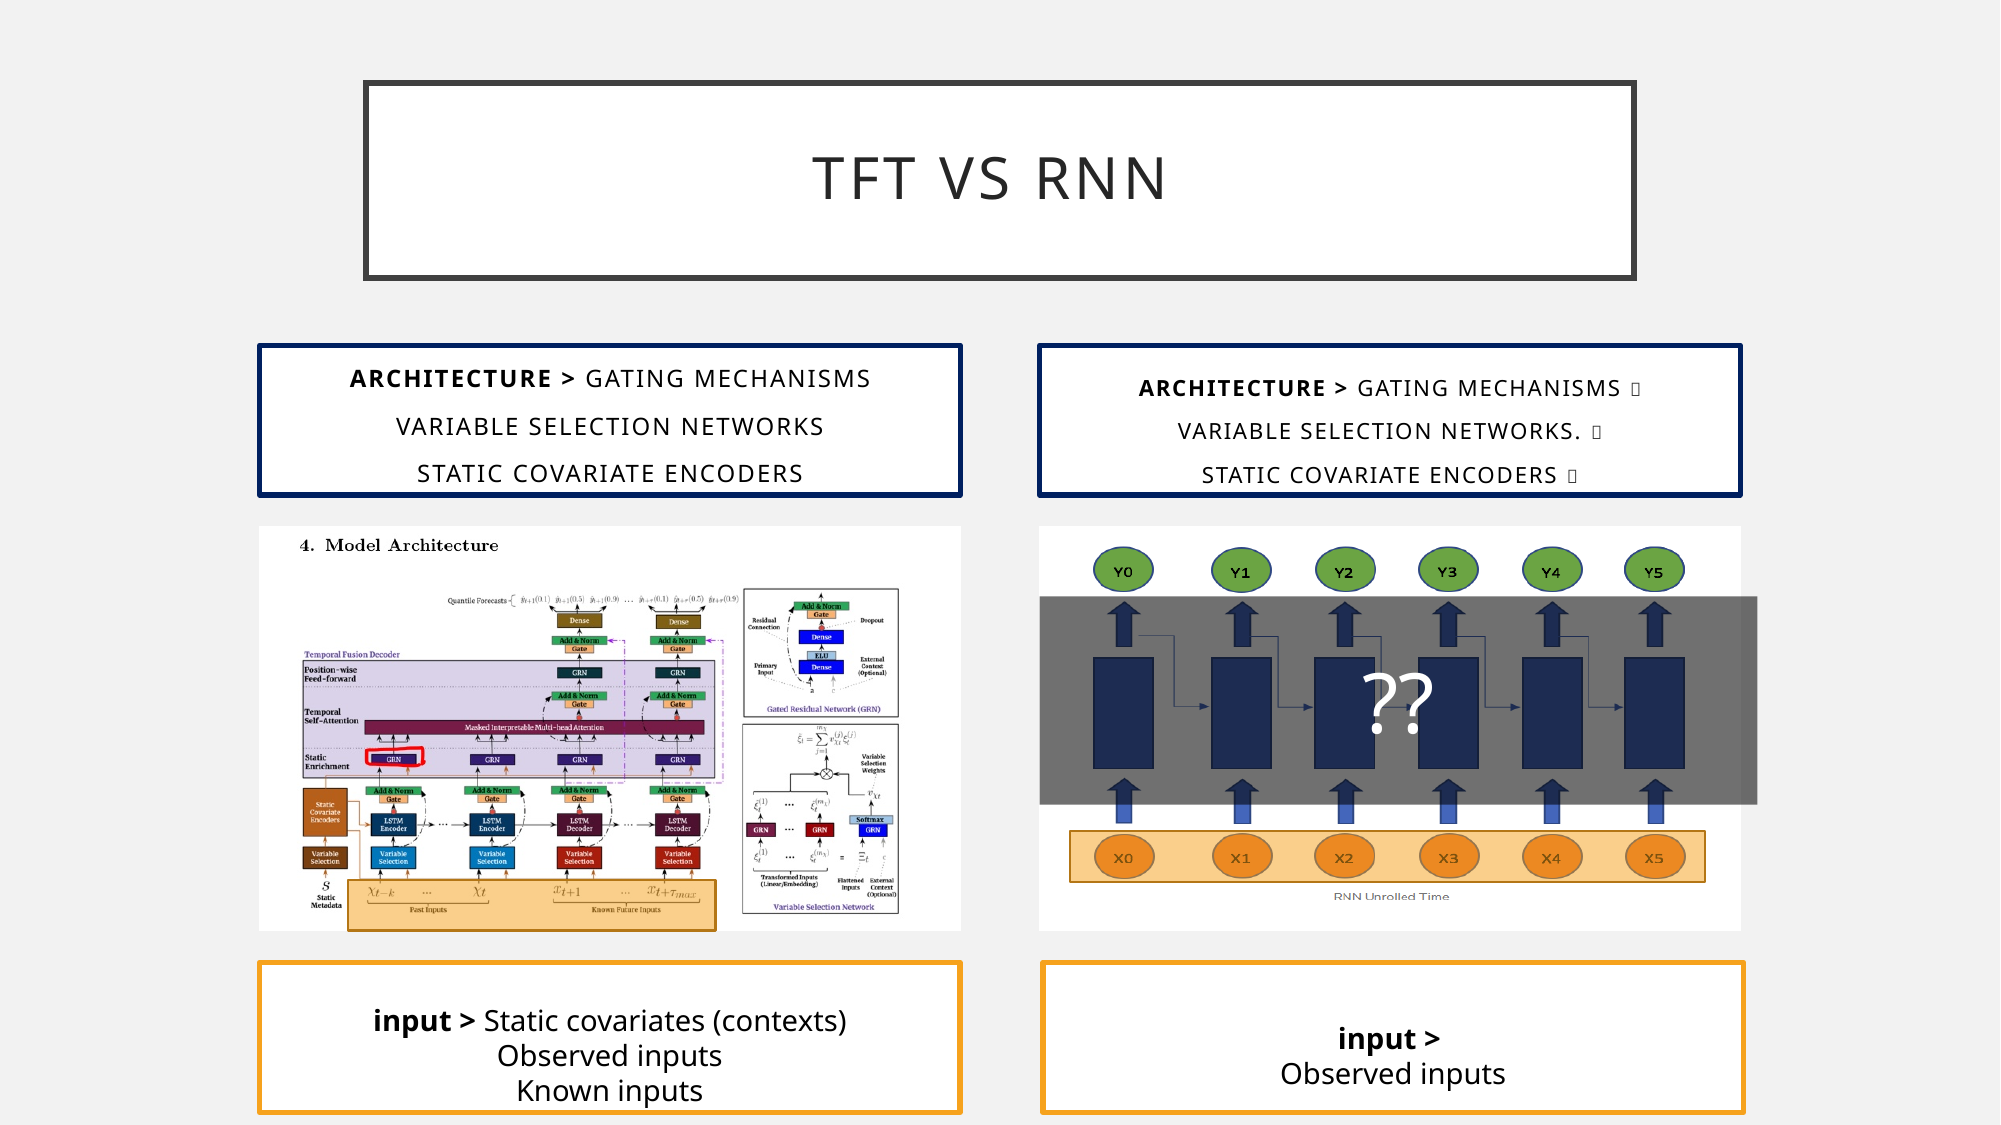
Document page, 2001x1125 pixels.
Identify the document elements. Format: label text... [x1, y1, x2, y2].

list Architecture > Gating mechanisms Variable selection networks Static covariate encoders [259, 344, 961, 496]
text_box Architecture > Gating mechanisms ❌ Variable selection networks. ❌ Static covariate encoders ❌ [1039, 345, 1741, 495]
picture [259, 526, 961, 931]
title TFT vs RNN [363, 80, 1637, 281]
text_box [1039, 596, 1758, 806]
picture [1039, 806, 1741, 931]
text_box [259, 941, 961, 1125]
picture [1039, 526, 1741, 596]
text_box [1042, 958, 1744, 1116]
